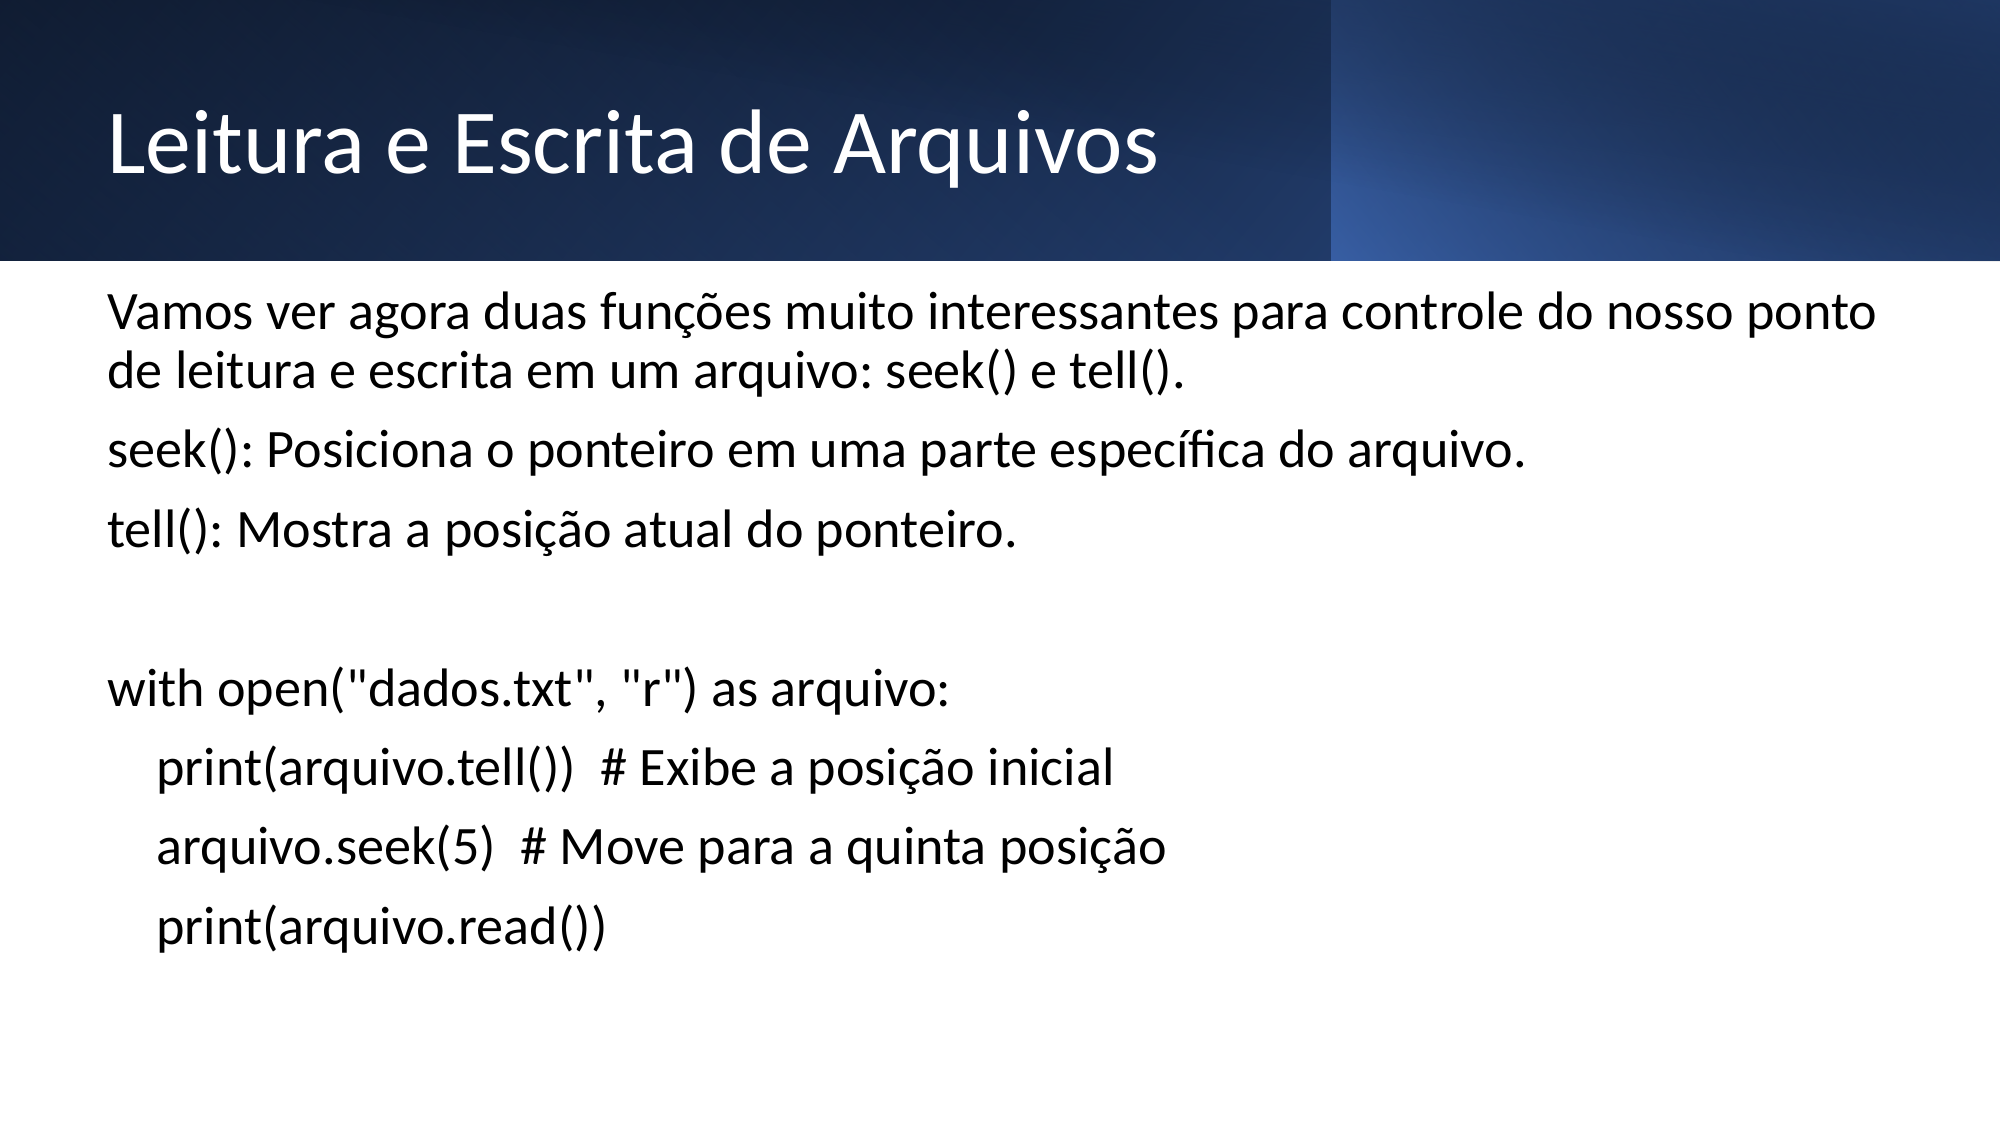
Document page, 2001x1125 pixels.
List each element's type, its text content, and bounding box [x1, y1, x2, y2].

title Leitura e Escrita de Arquivos [92, 35, 1925, 254]
list Vamos ver agora duas funções muito interessantes para controle do nosso ponto de leitura e escrita em um arquivo: seek() e tell(). seek(): Posiciona o ponteiro em uma parte específica do arquivo. tell(): Mostra a posição atual do ponteiro. with open("dados.txt", "r") as arquivo: print(arquivo.tell()) # Exibe a posição inicial arquivo.seek(5) # Move para a quinta posição print(arquivo.read()) [92, 275, 1925, 1014]
